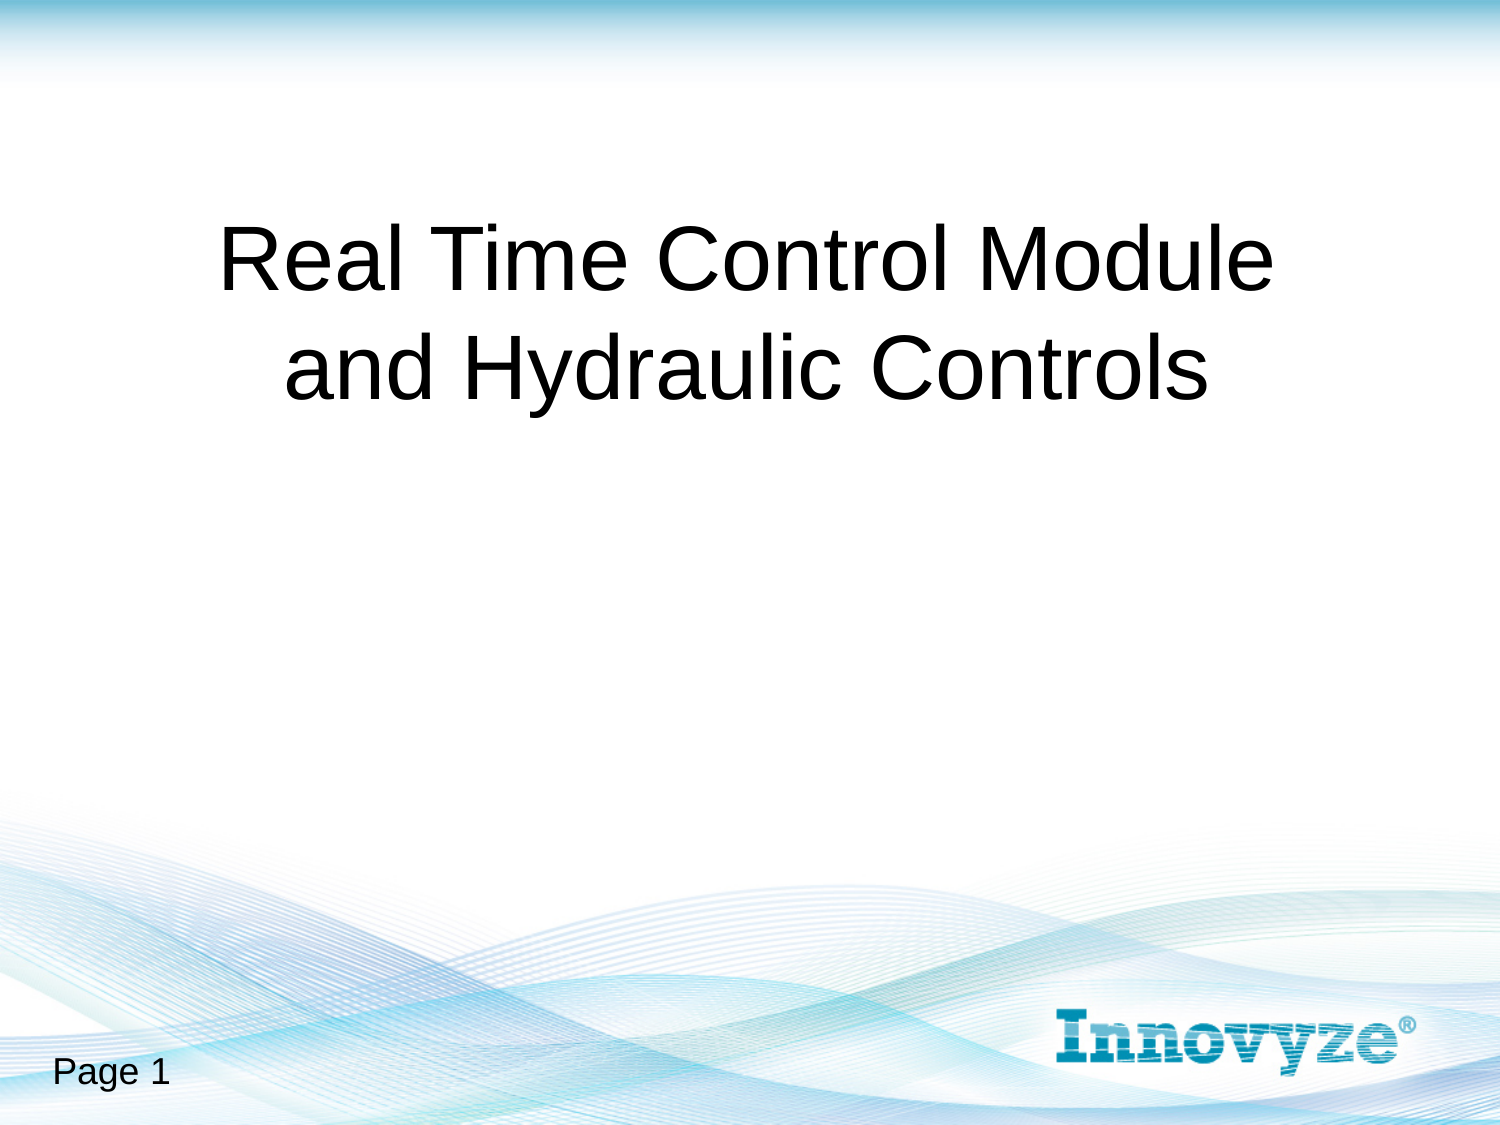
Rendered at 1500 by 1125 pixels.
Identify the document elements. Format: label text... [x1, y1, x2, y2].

picture [0, 0, 1500, 1125]
title Real Time Control Module and Hydraulic Controls [110, 199, 1386, 418]
